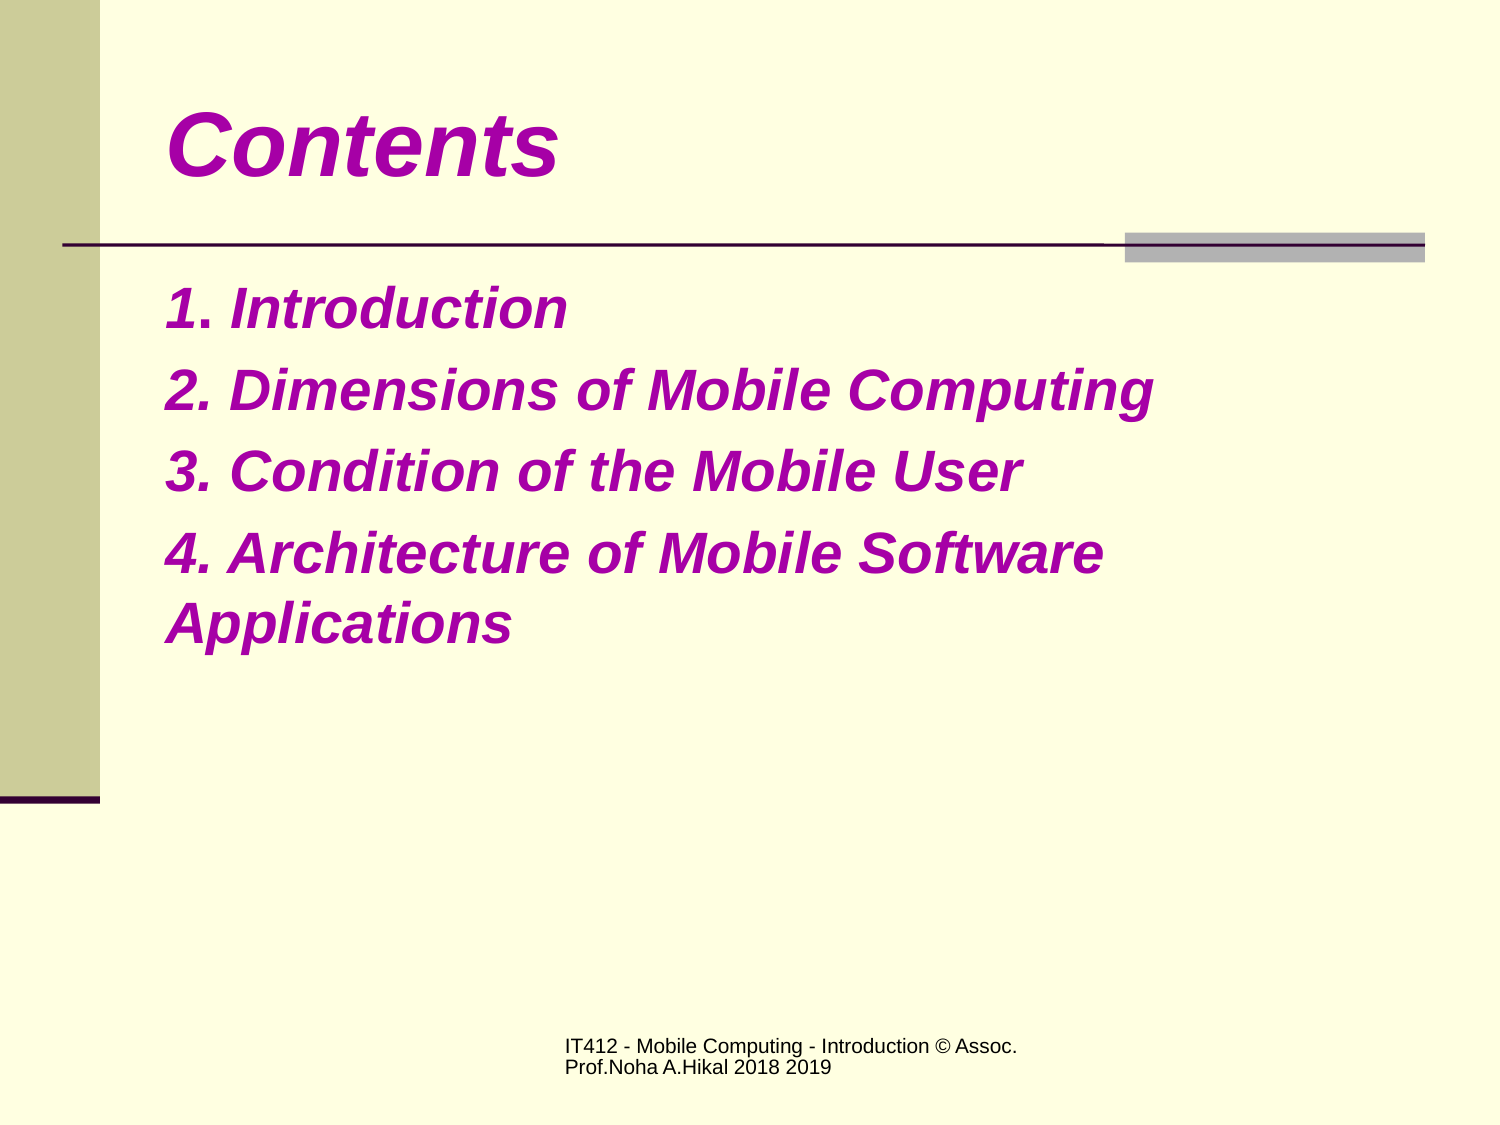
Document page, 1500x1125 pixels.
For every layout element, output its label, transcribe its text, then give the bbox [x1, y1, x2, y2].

footer IT412 - Mobile Computing - Introduction © Assoc.Prof.Noha A.Hikal 2018 2019 [549, 1025, 1038, 1100]
list 1. Introduction 2. Dimensions of Mobile Computing 3. Condition of the Mobile User 4. Architecture of Mobile Software Applications [150, 262, 1425, 1006]
title Contents [150, 45, 1425, 234]
